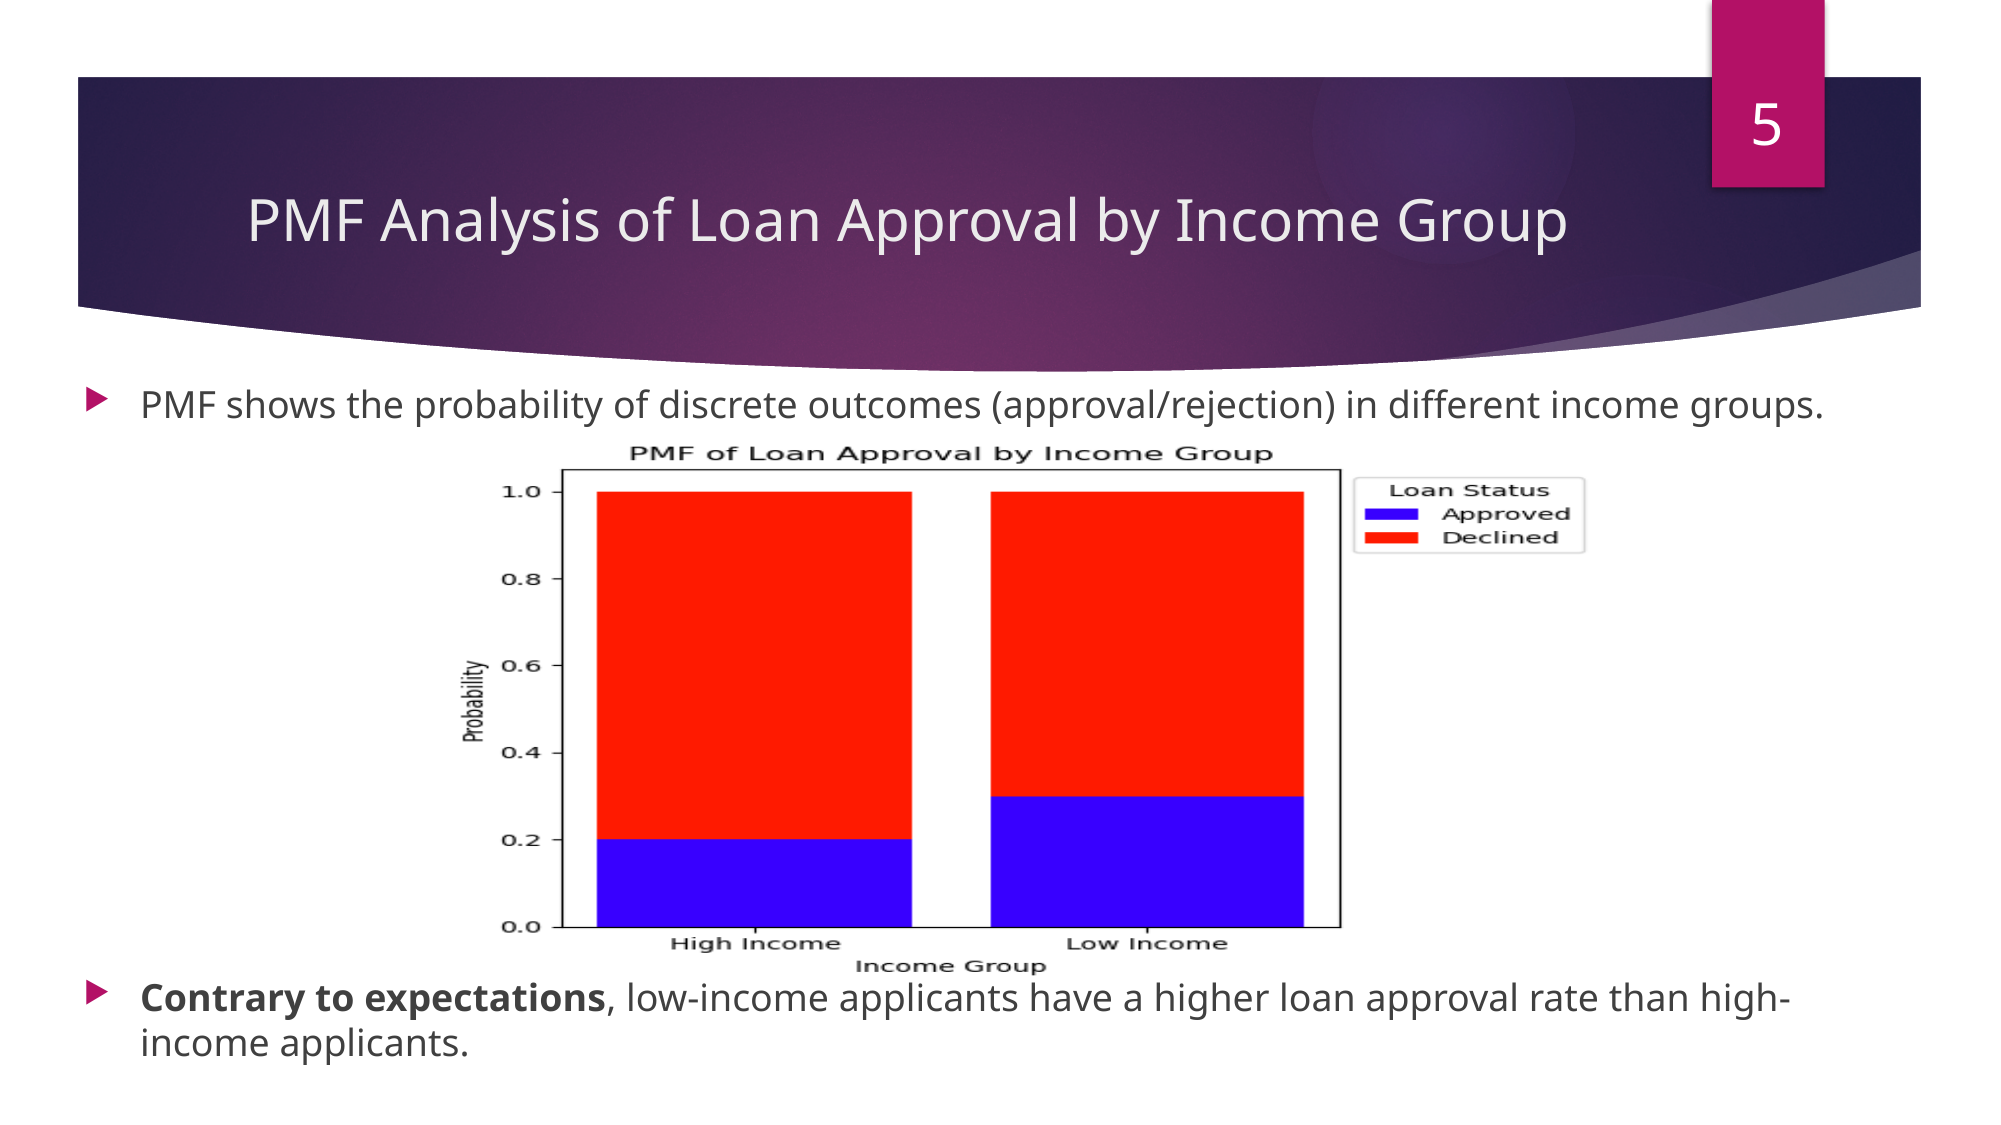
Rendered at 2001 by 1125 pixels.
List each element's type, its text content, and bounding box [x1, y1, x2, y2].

picture [427, 431, 1590, 981]
slide_number 5 [1698, 48, 1836, 175]
list PMF shows the probability of discrete outcomes (approval/rejection) in different income groups. Contrary to expectations, low-income applicants have a higher loan approval rate than high-income applicants. [68, 373, 1924, 1080]
title PMF Analysis of Loan Approval by Income Group [189, 159, 1627, 276]
